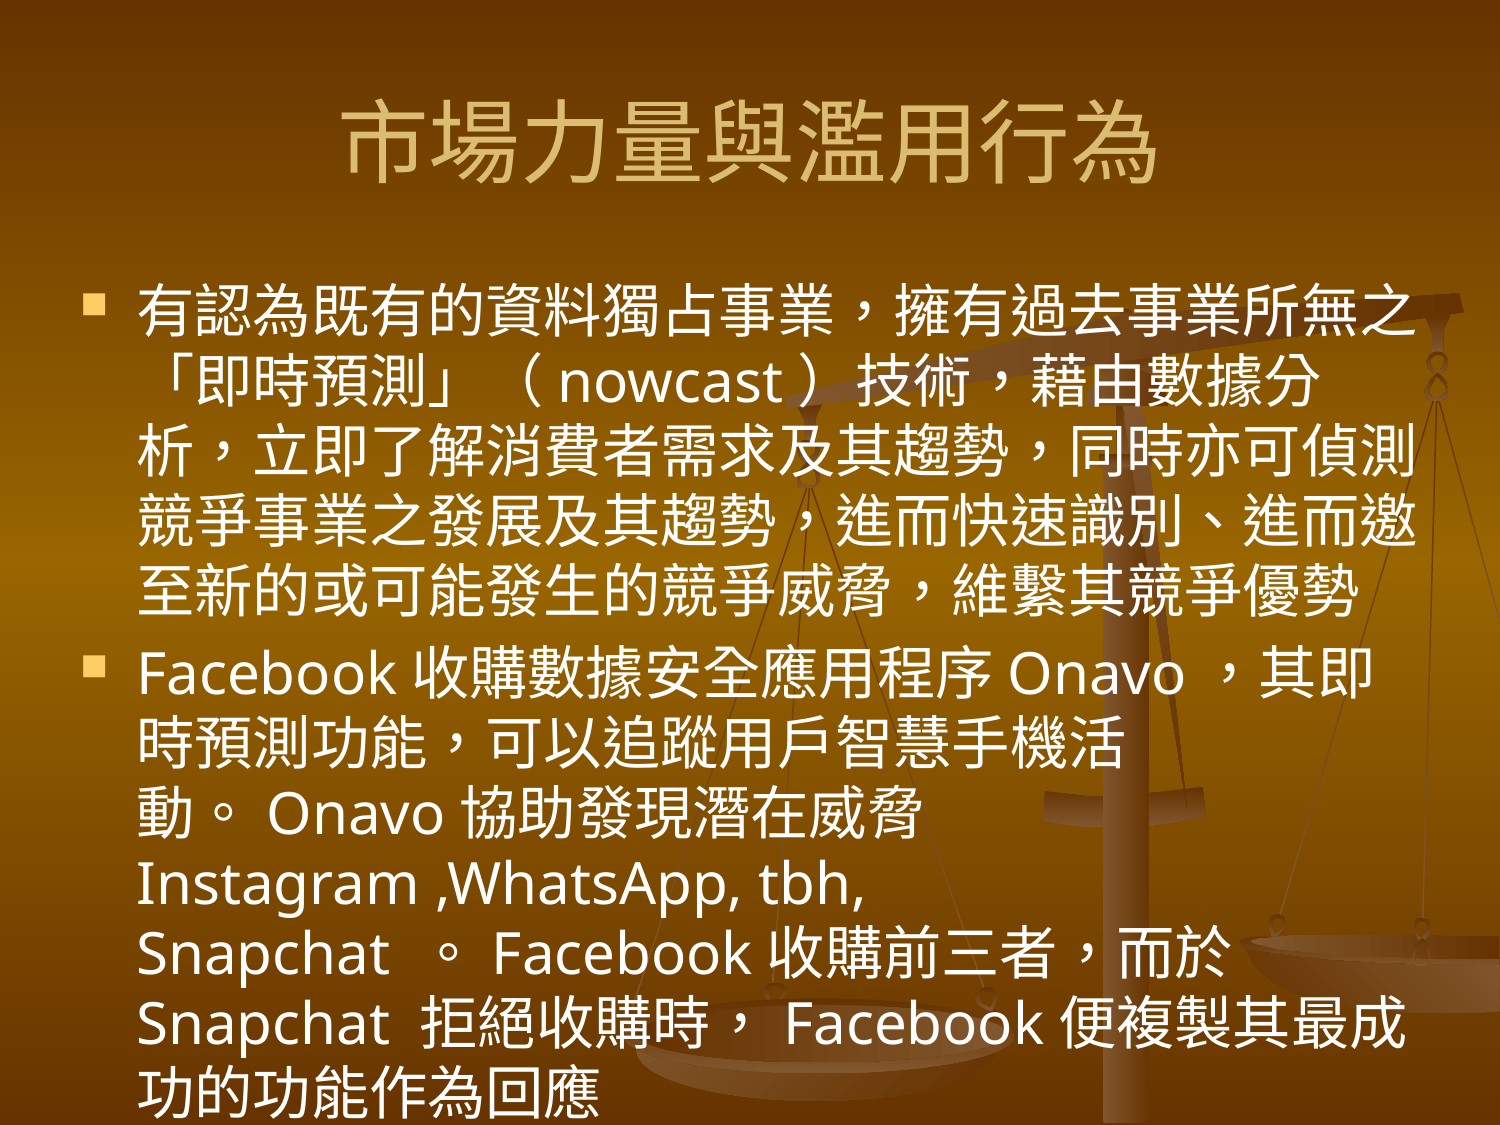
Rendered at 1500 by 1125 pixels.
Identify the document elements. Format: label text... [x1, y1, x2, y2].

list 有認為既有的資料獨占事業，擁有過去事業所無之「即時預測」（nowcast）技術，藉由數據分析，立即了解消費者需求及其趨勢，同時亦可偵測競爭事業之發展及其趨勢，進而快速識別、進而邀至新的或可能發生的競爭威脅，維繫其競爭優勢 Facebook收購數據安全應用程序Onavo，其即時預測功能，可以追蹤用戶智慧手機活動。Onavo協助發現潛在威脅Instagram ,WhatsApp, tbh, Snapchat 。Facebook收購前三者，而於Snapchat 拒絕收購時，Facebook便複製其最成功的功能作為回應 [64, 266, 1448, 1059]
title 市場力量與濫用行為 [74, 45, 1426, 234]
